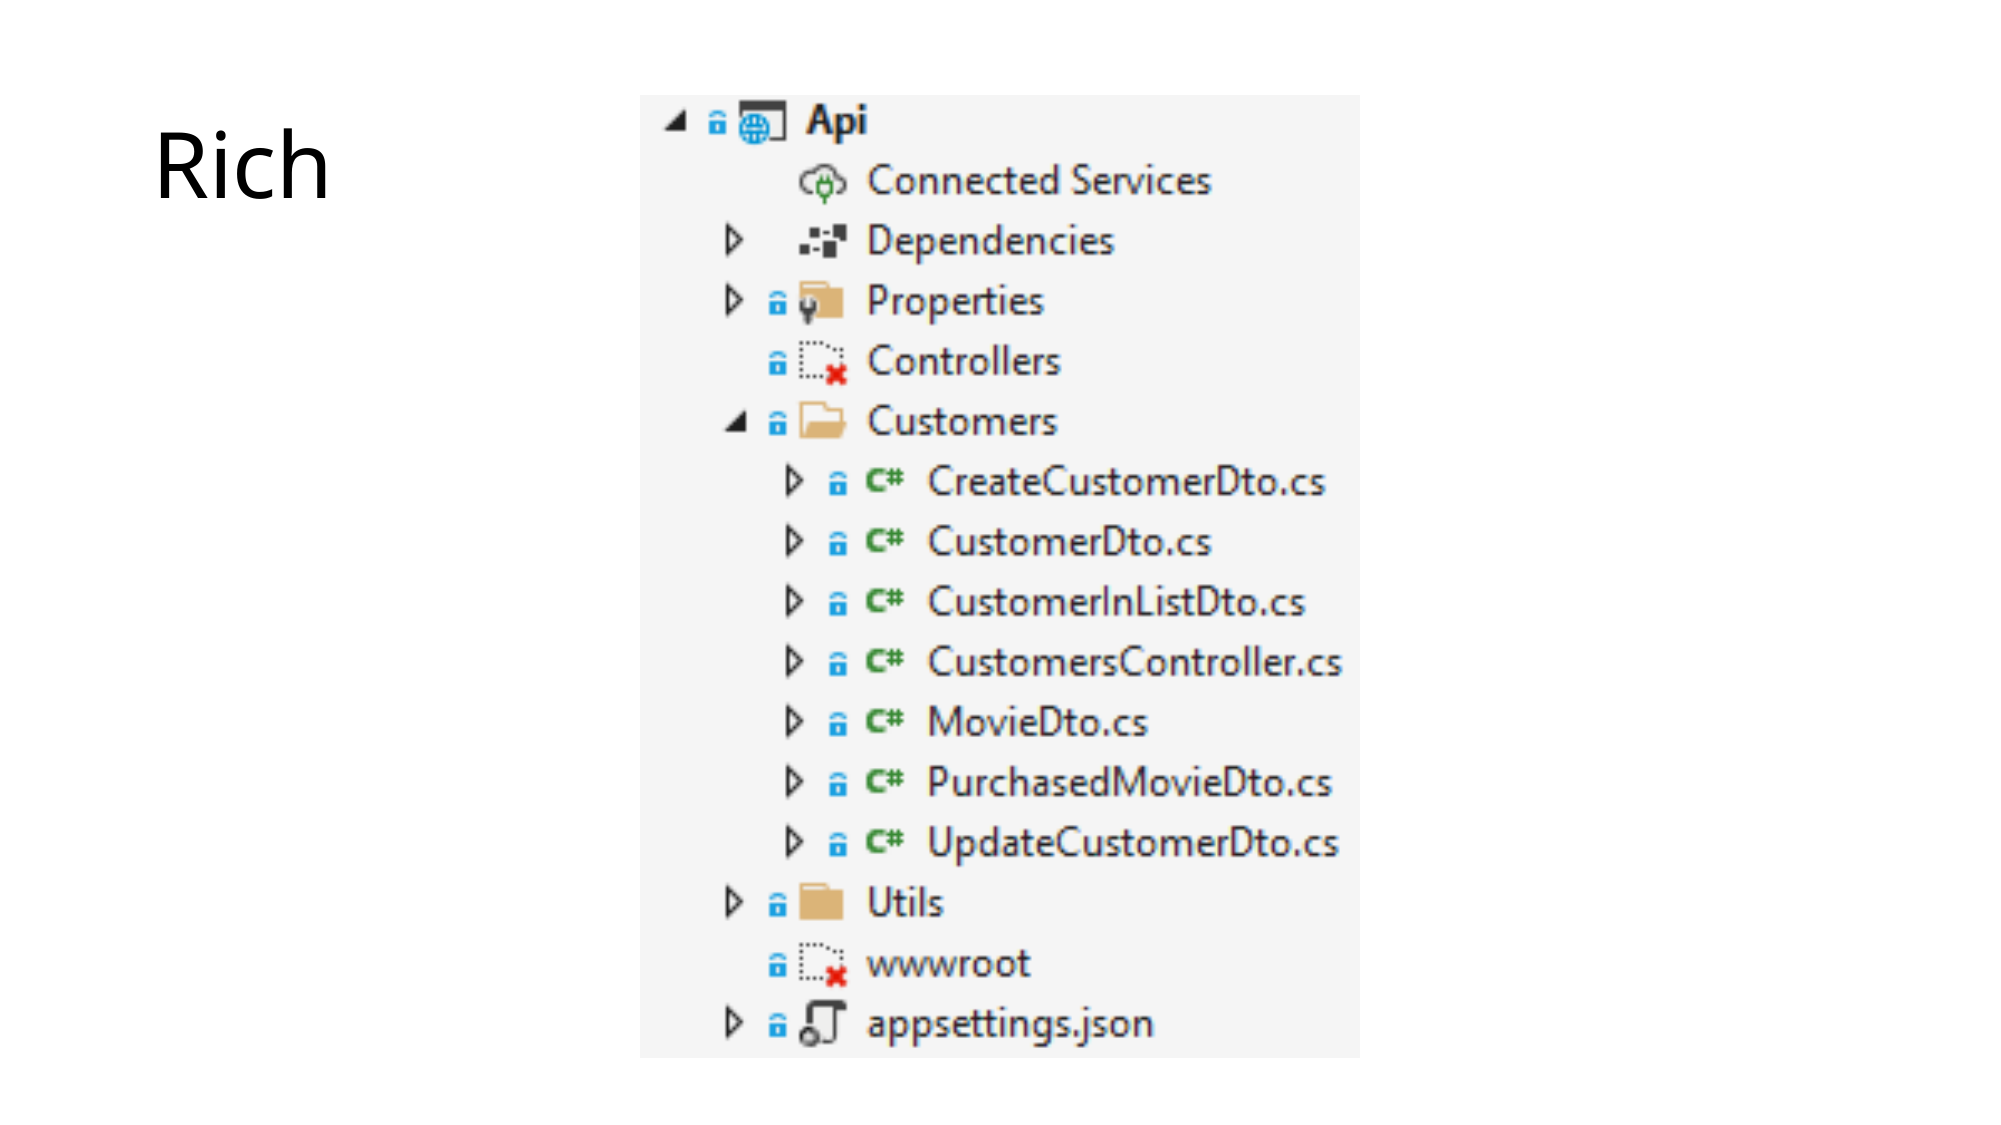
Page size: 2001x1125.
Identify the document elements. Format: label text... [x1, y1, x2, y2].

title Rich [137, 59, 1863, 278]
picture [640, 95, 1360, 1058]
